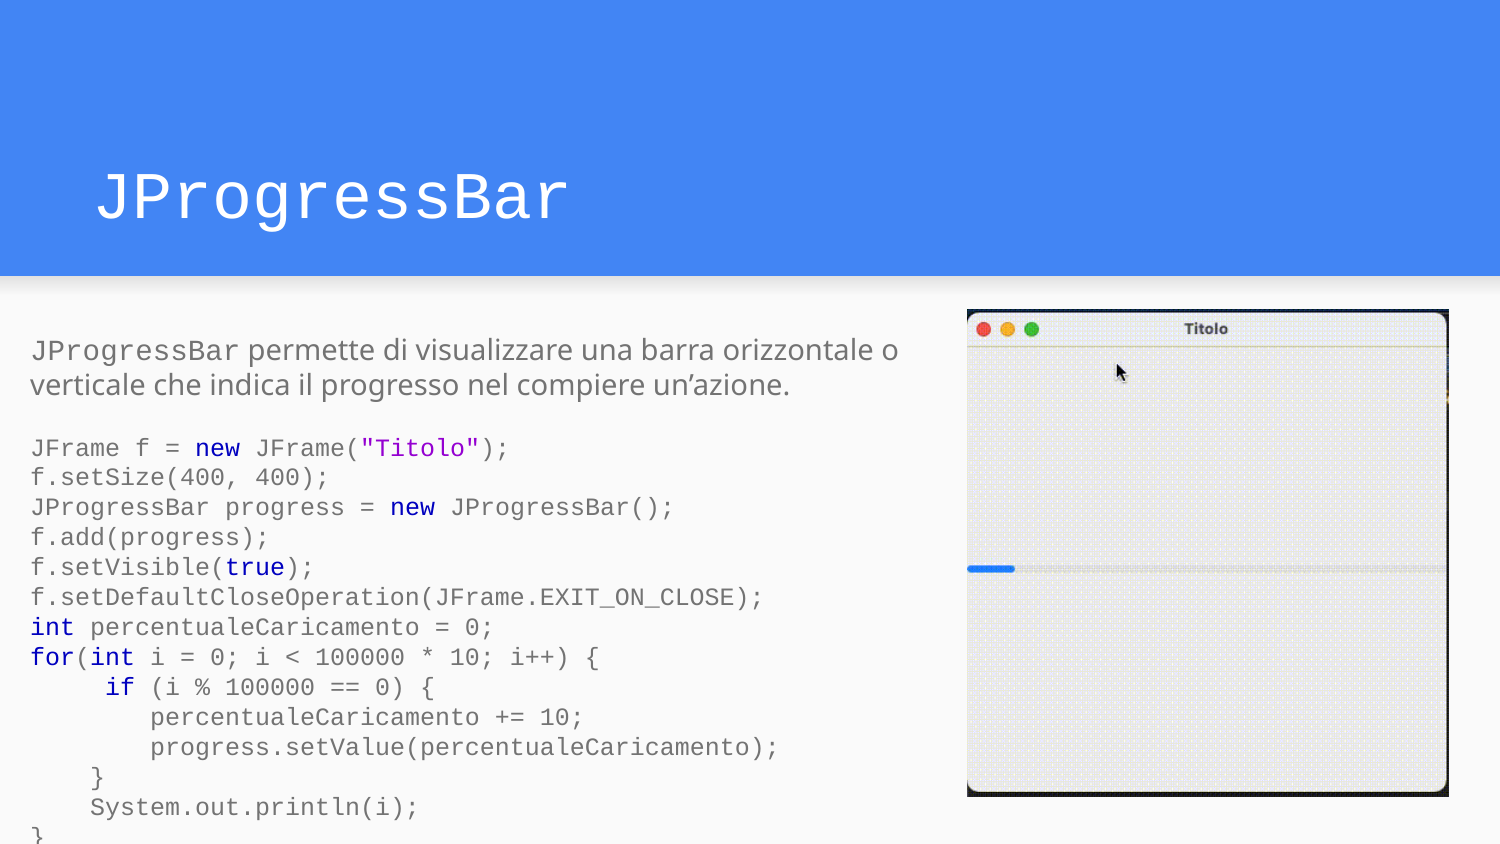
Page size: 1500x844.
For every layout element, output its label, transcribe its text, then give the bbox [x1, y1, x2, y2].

list JProgressBar permette di visualizzare una barra orizzontale o verticale che indica il progresso nel compiere un’azione. JFrame f = new JFrame("Titolo"); f.setSize(400, 400); JProgressBar progress = new JProgressBar(); f.add(progress); f.setVisible(true); f.setDefaultCloseOperation(JFrame.EXIT_ON_CLOSE); int percentualeCaricamento = 0; for(int i = 0; i < 100000 * 10; i++) { if (i % 100000 == 0) { percentualeCaricamento += 10; progress.setValue(percentualeCaricamento); } System.out.println(i); } [15, 316, 920, 844]
title JProgressBar [77, 121, 1427, 248]
picture [959, 308, 1455, 798]
